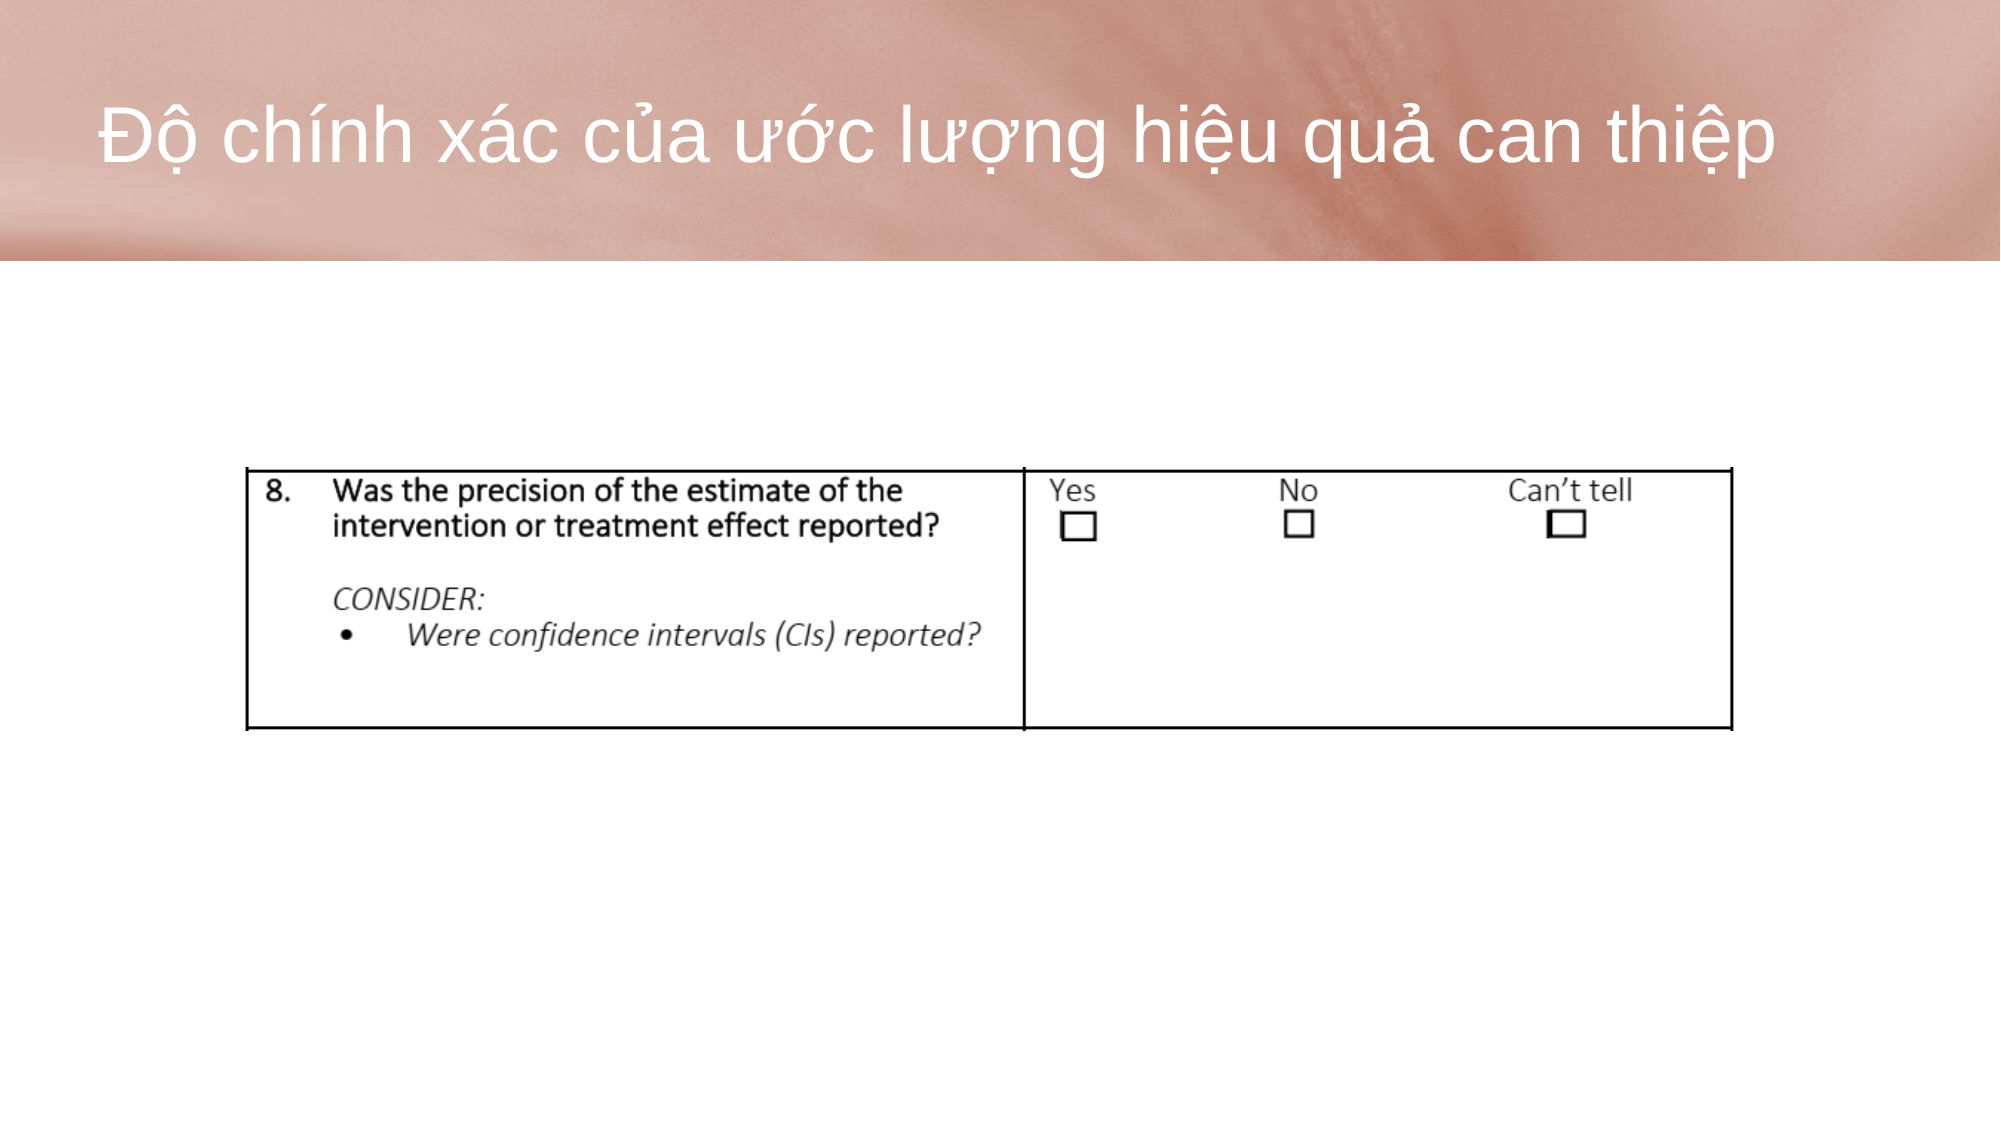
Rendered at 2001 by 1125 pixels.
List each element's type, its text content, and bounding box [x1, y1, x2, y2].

picture [237, 467, 1738, 731]
picture [0, 0, 2000, 261]
title Độ chính xác của ước lượng hiệu quả can thiệp [83, 37, 1884, 226]
